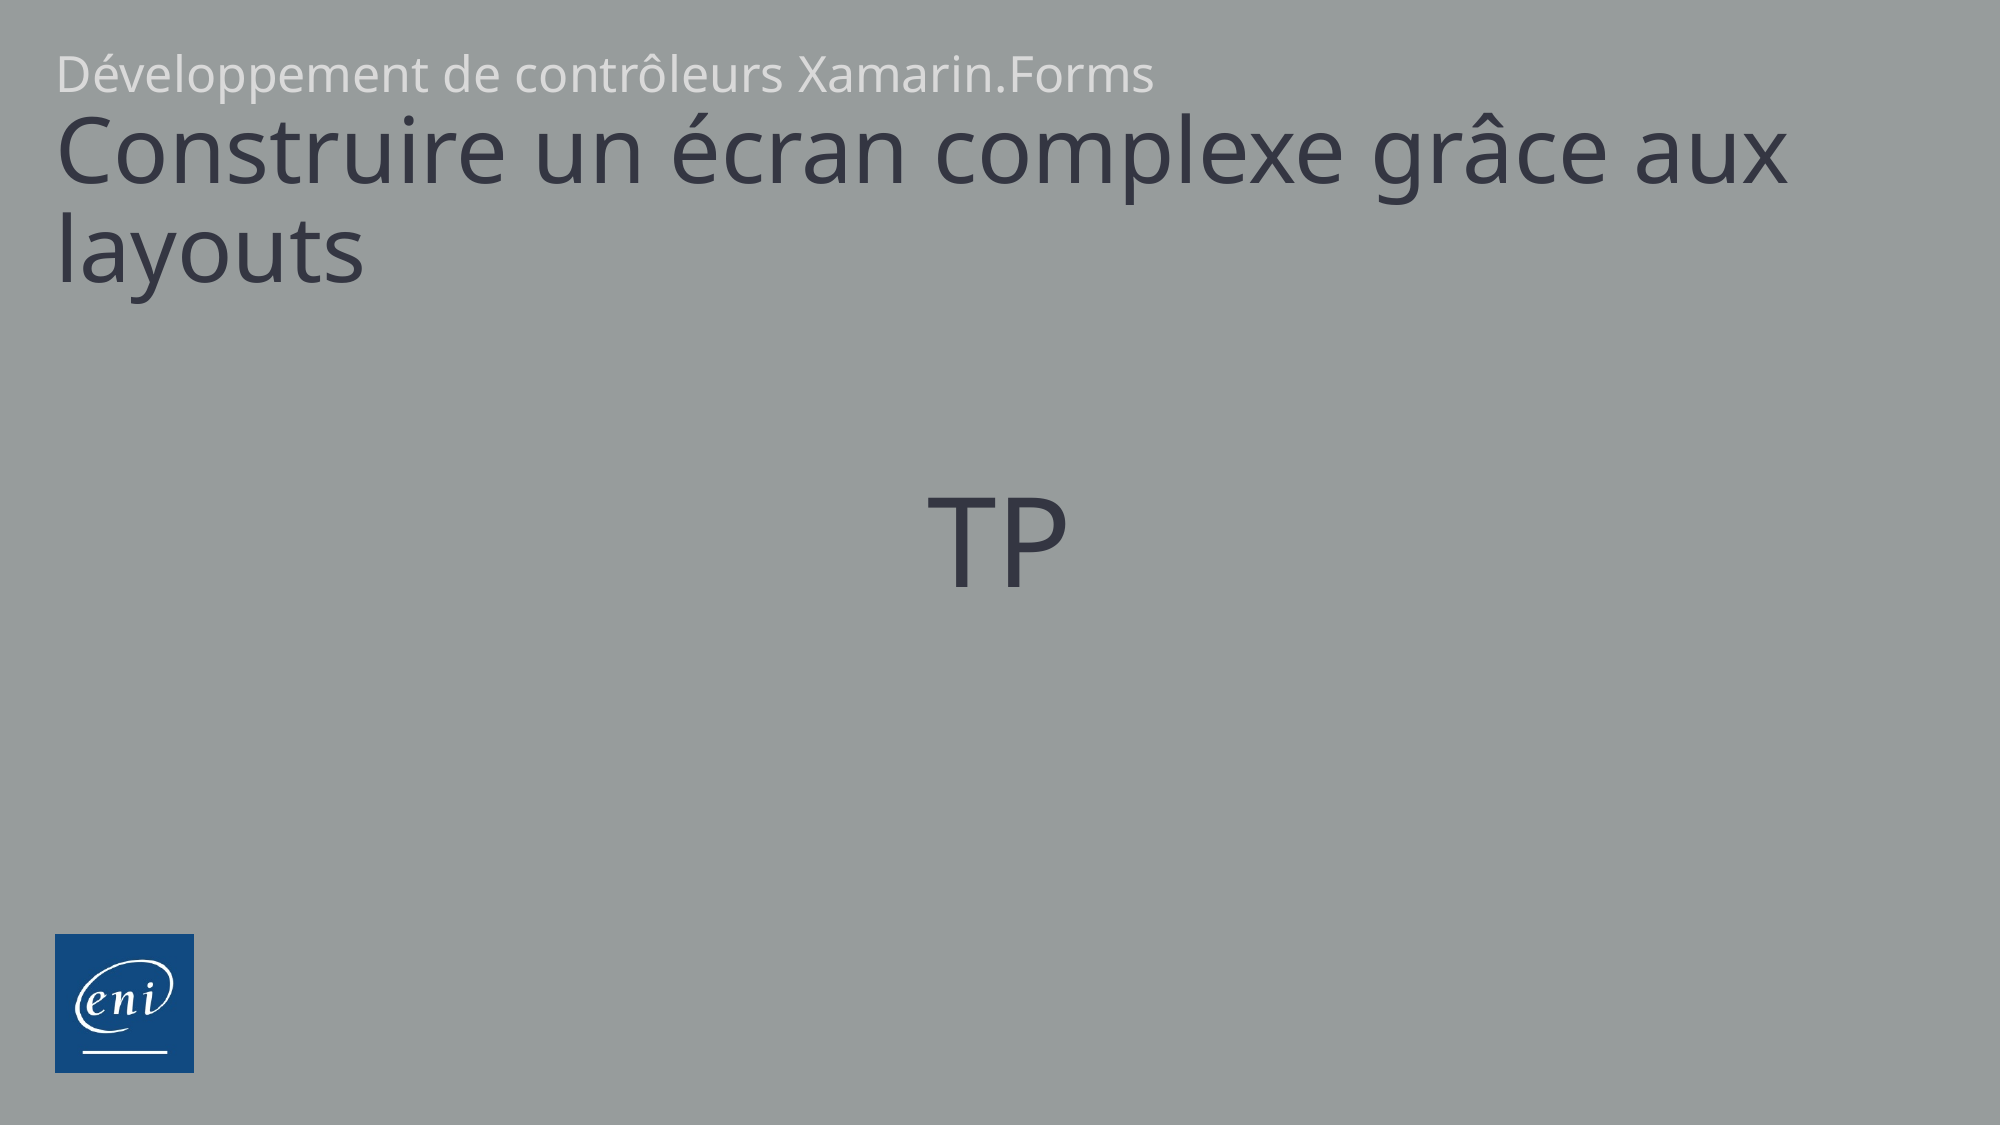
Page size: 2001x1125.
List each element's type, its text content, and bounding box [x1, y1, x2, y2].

title Construire un écran complexe grâce aux layouts [55, 104, 1952, 303]
list Développement de contrôleurs Xamarin.Forms [55, 31, 1952, 103]
picture [55, 934, 194, 1073]
